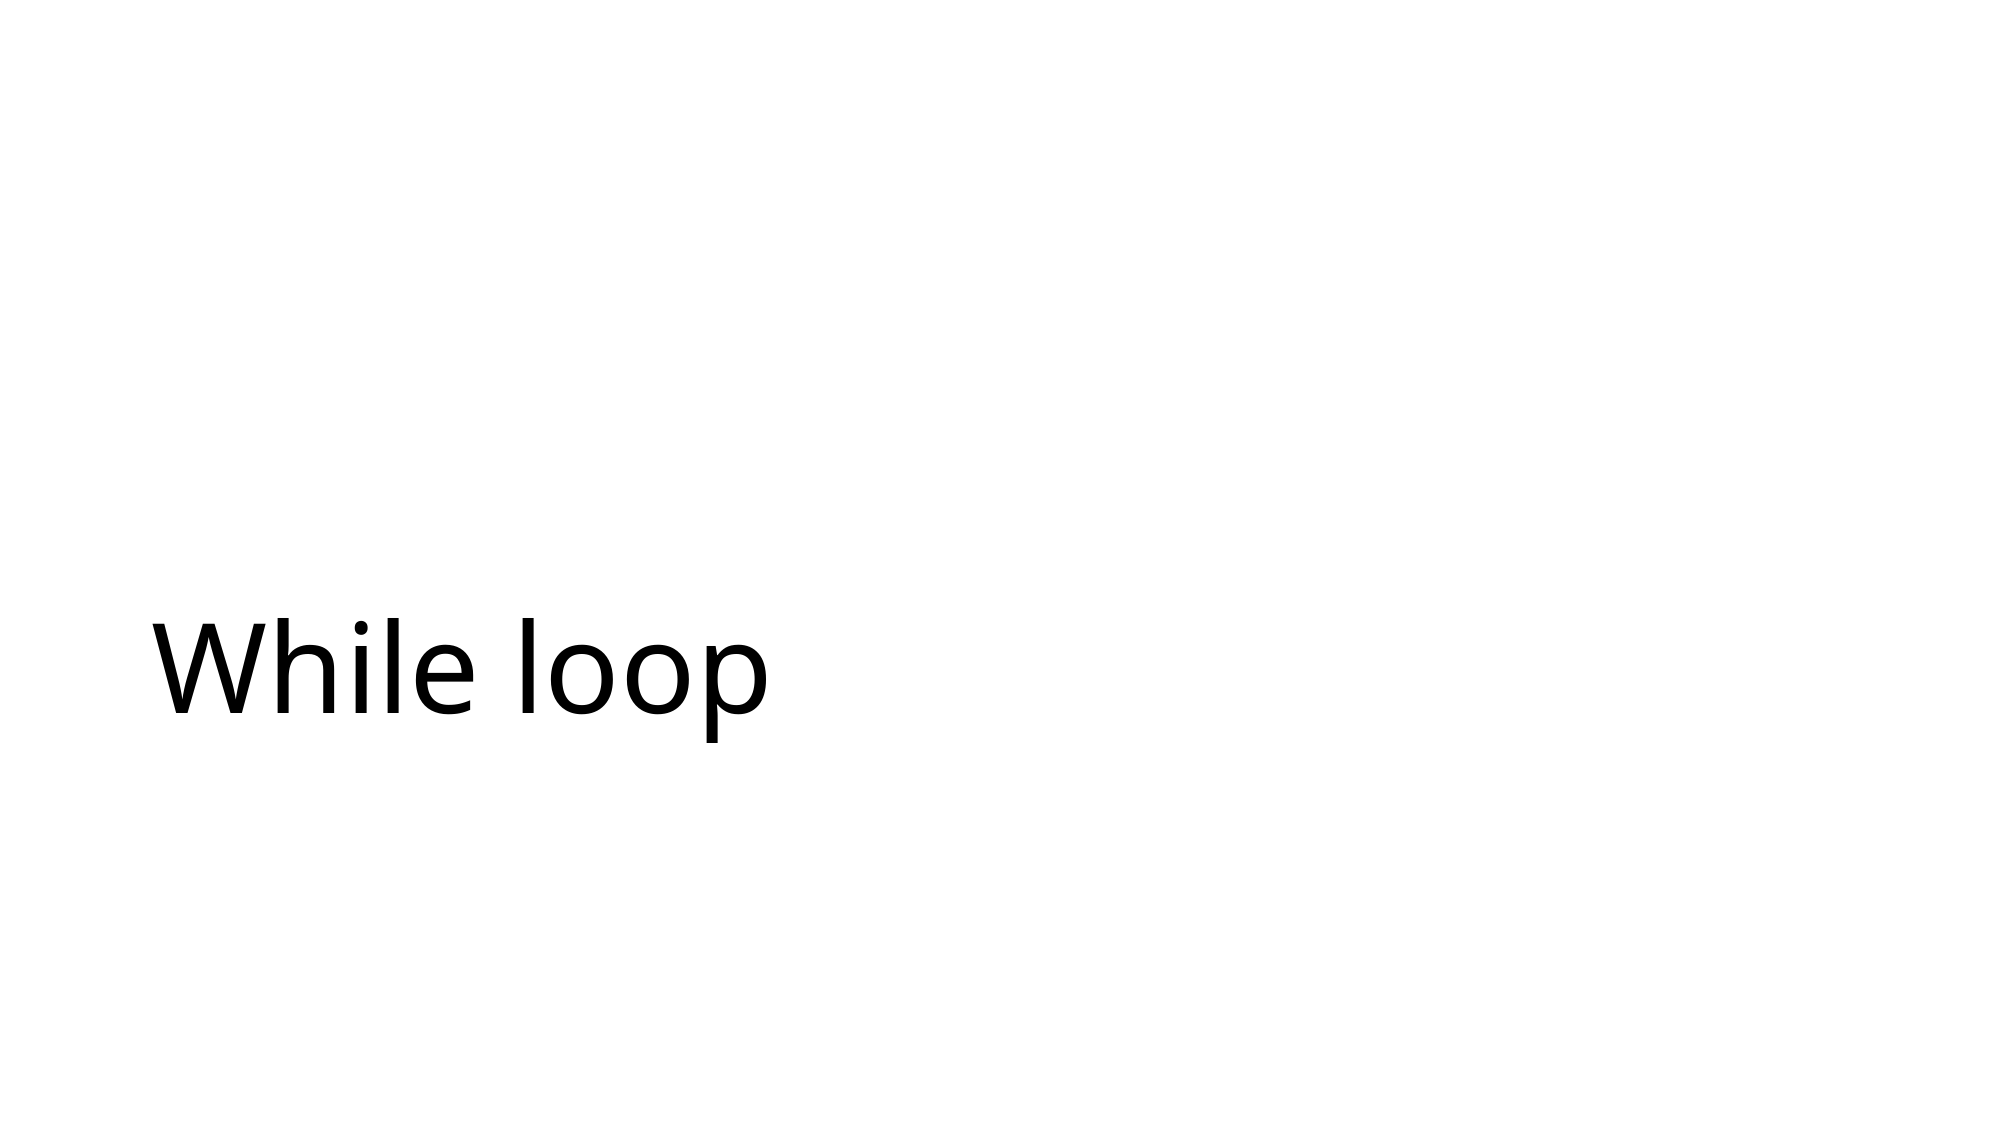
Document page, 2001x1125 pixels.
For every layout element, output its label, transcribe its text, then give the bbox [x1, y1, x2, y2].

title While loop [136, 280, 1862, 749]
